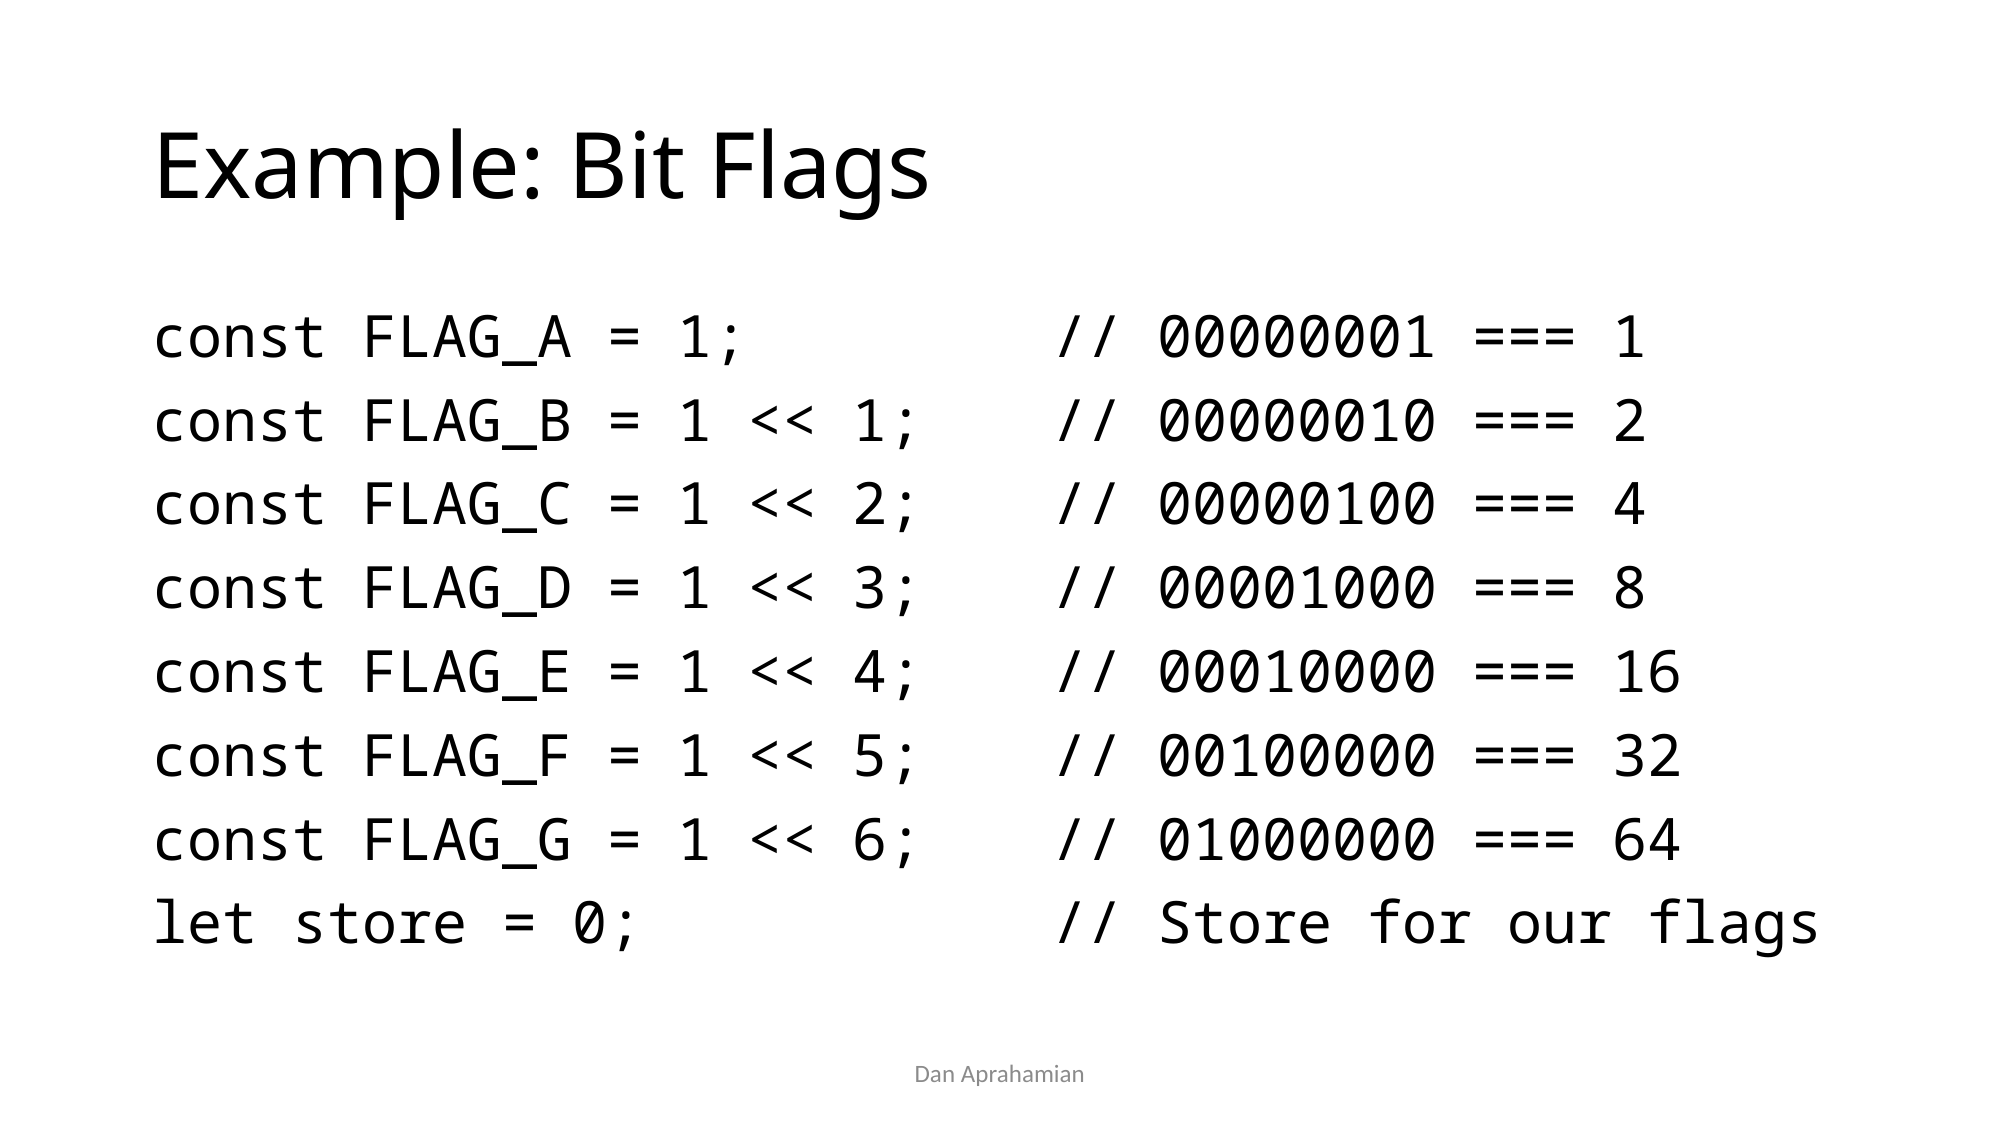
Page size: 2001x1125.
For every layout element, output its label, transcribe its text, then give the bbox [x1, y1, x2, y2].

title Example: Bit Flags [137, 59, 1863, 278]
list const FLAG_A = 1; // 00000001 === 1 const FLAG_B = 1 << 1; // 00000010 === 2 const FLAG_C = 1 << 2; // 00000100 === 4 const FLAG_D = 1 << 3; // 00001000 === 8 const FLAG_E = 1 << 4; // 00010000 === 16 const FLAG_F = 1 << 5; // 00100000 === 32 const FLAG_G = 1 << 6; // 01000000 === 64 let store = 0; // Store for our flags [137, 299, 1863, 1014]
footer Dan Aprahamian [662, 1042, 1338, 1103]
